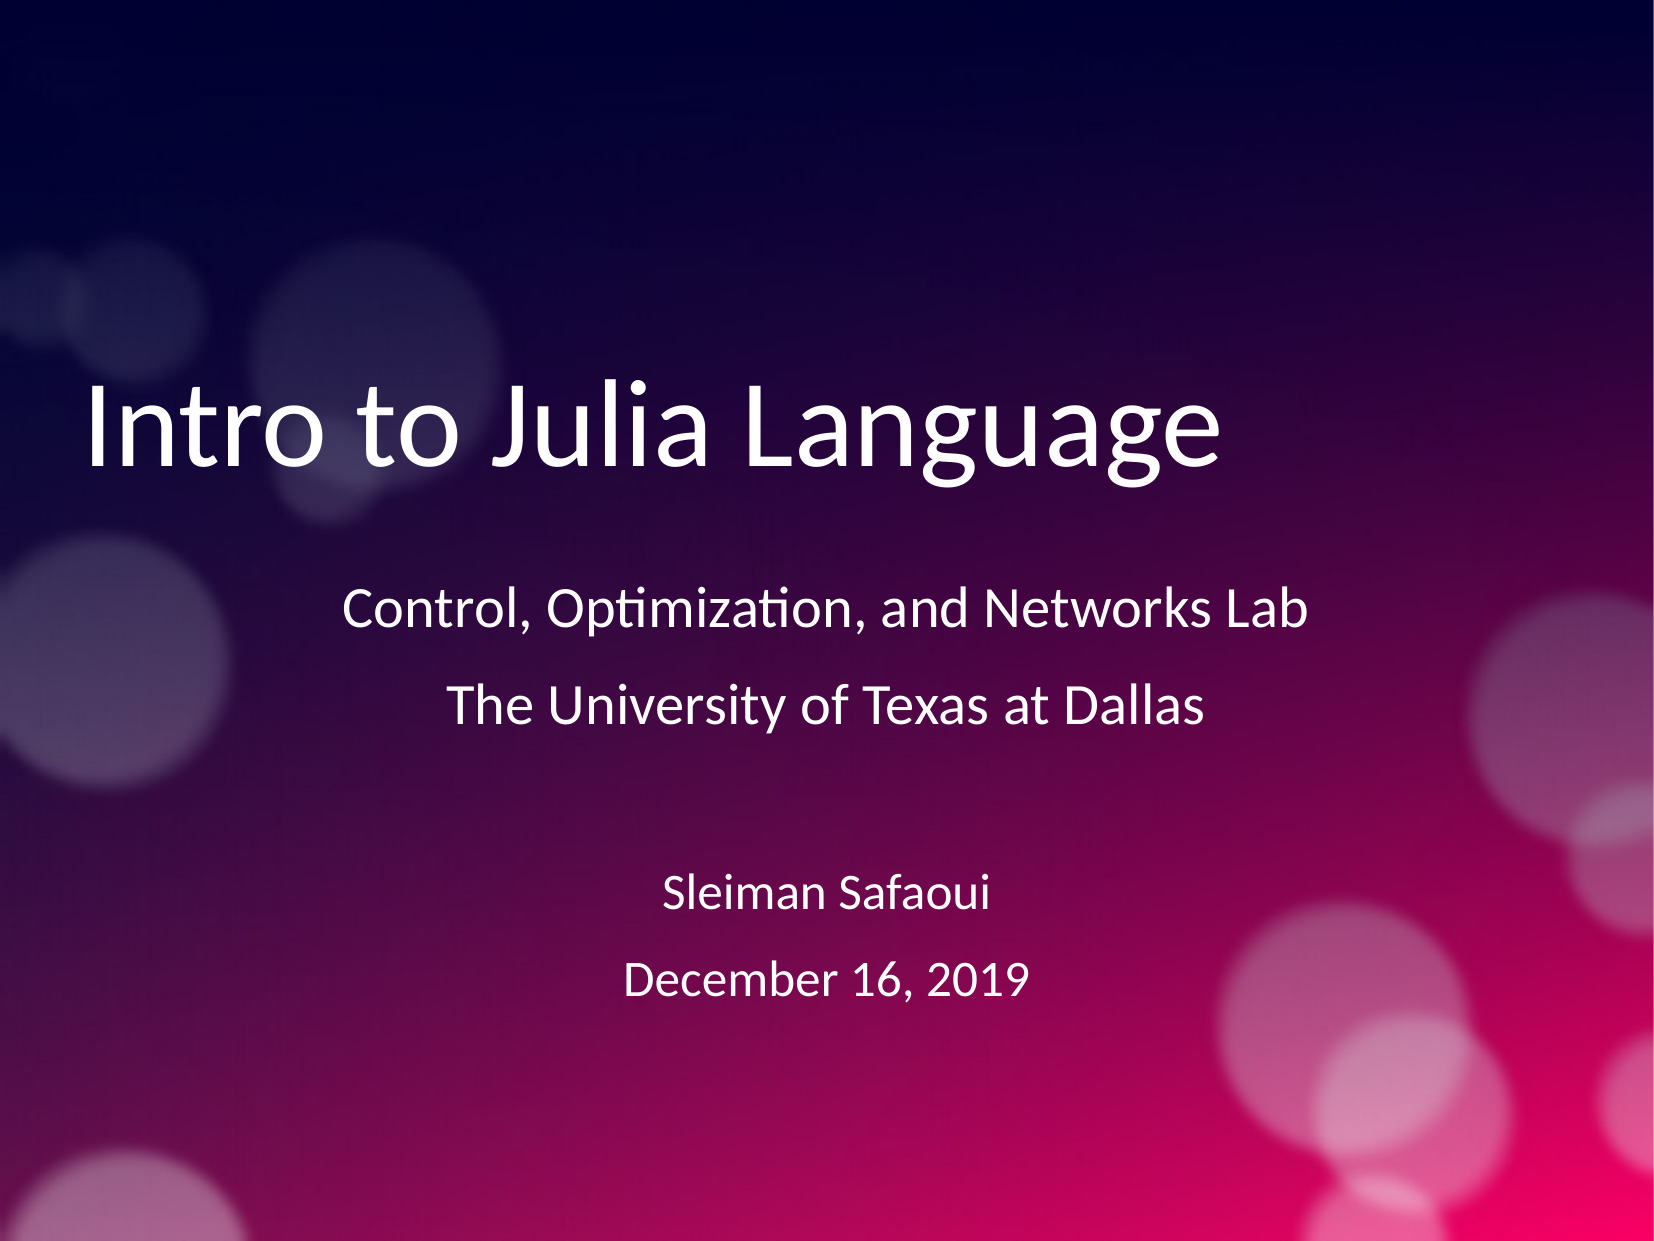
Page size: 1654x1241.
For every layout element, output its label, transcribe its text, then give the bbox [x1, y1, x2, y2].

picture [0, 0, 1654, 1241]
subtitle Control, Optimization, and Networks Lab The University of Texas at Dallas Sleiman Safaoui December 16, 2019 [82, 566, 1571, 1010]
title Intro to Julia Language [82, 312, 1571, 520]
